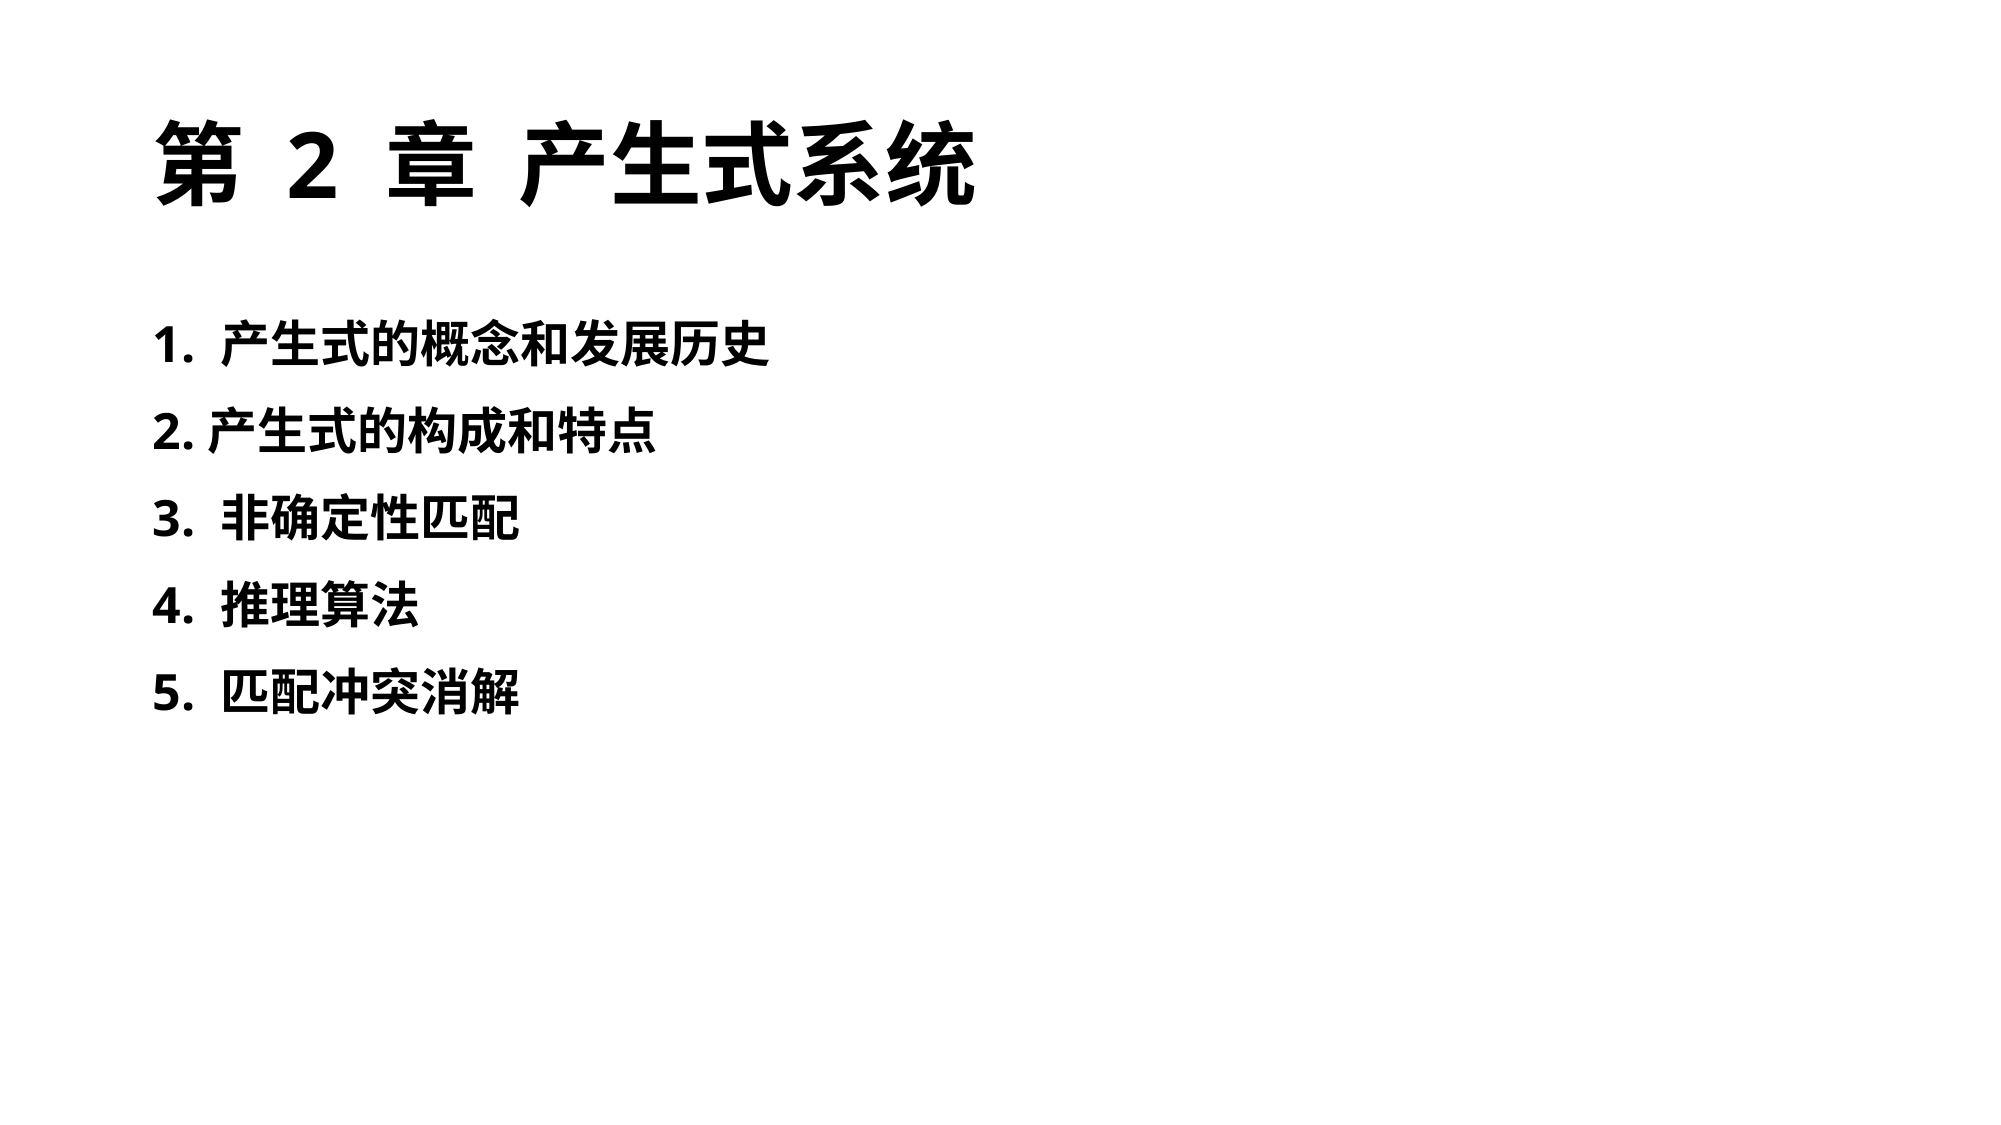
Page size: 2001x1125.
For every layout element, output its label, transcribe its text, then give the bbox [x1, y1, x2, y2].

title 第 2 章 产生式系统 [137, 59, 1863, 278]
list 1. 产生式的概念和发展历史 2.产生式的构成和特点 3. 非确定性匹配 4. 推理算法 5. 匹配冲突消解 [137, 299, 1863, 1014]
